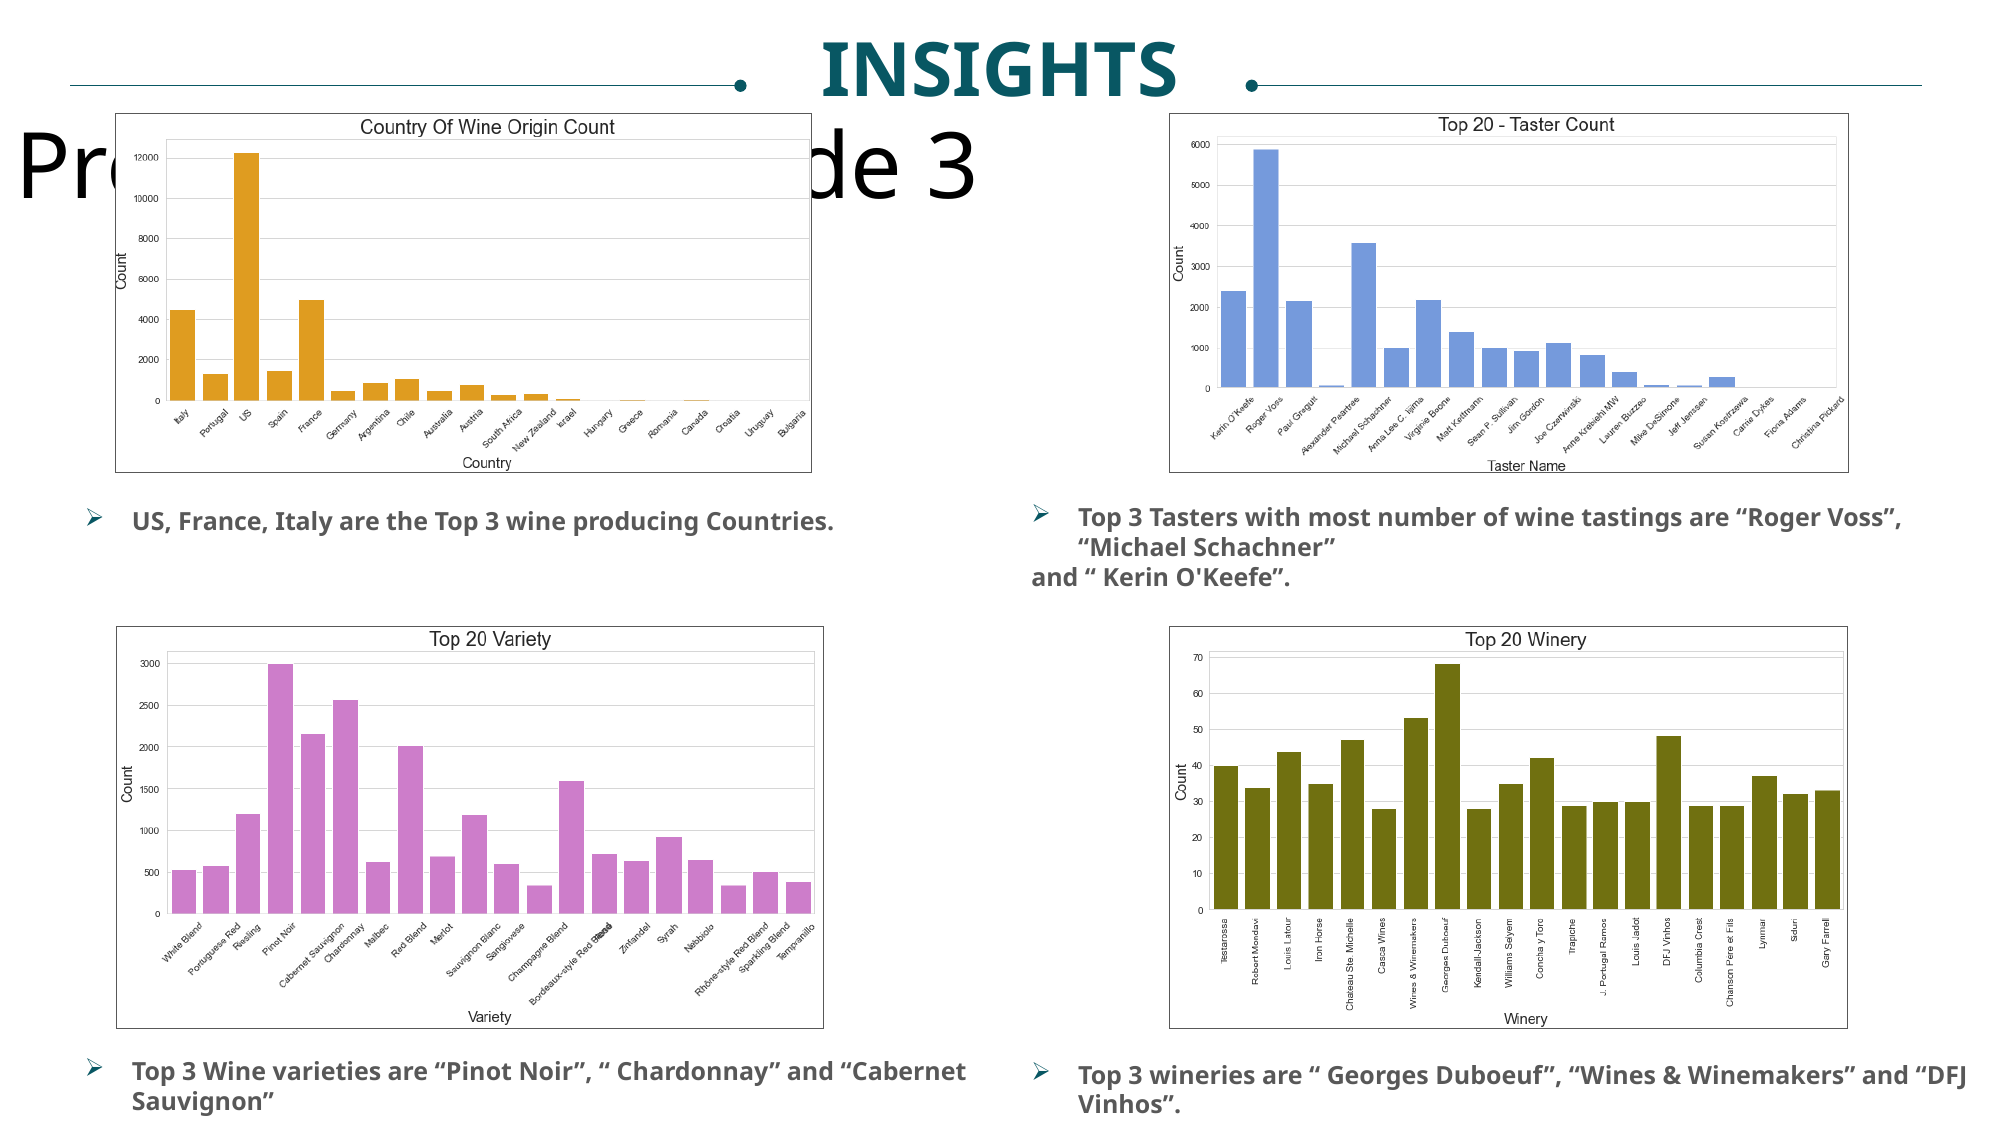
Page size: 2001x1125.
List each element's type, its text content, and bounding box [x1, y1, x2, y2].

picture [116, 626, 824, 1029]
picture [1169, 112, 1849, 473]
title Project analysis slide 3 [812, 113, 1169, 278]
title Project analysis slide 3 [0, 59, 115, 278]
text_box Top 3 Tasters with most number of wine tastings are “Roger Voss”, “Michael Schachner” and “ Kerin O'Keefe”. [1016, 494, 2000, 599]
picture [115, 113, 812, 473]
text_box INSIGHTS [37, 31, 1963, 113]
text_box Top 3 Wine varieties are “Pinot Noir”, “ Chardonnay” and “Cabernet Sauvignon” [70, 1048, 1072, 1123]
text_box Top 3 wineries are “ Georges Duboeuf”, “Wines & Winemakers” and “DFJ Vinhos”. [1016, 1051, 2000, 1125]
text_box US, France, Italy are the Top 3 wine producing Countries. [70, 498, 1016, 544]
picture [1169, 626, 1848, 1029]
